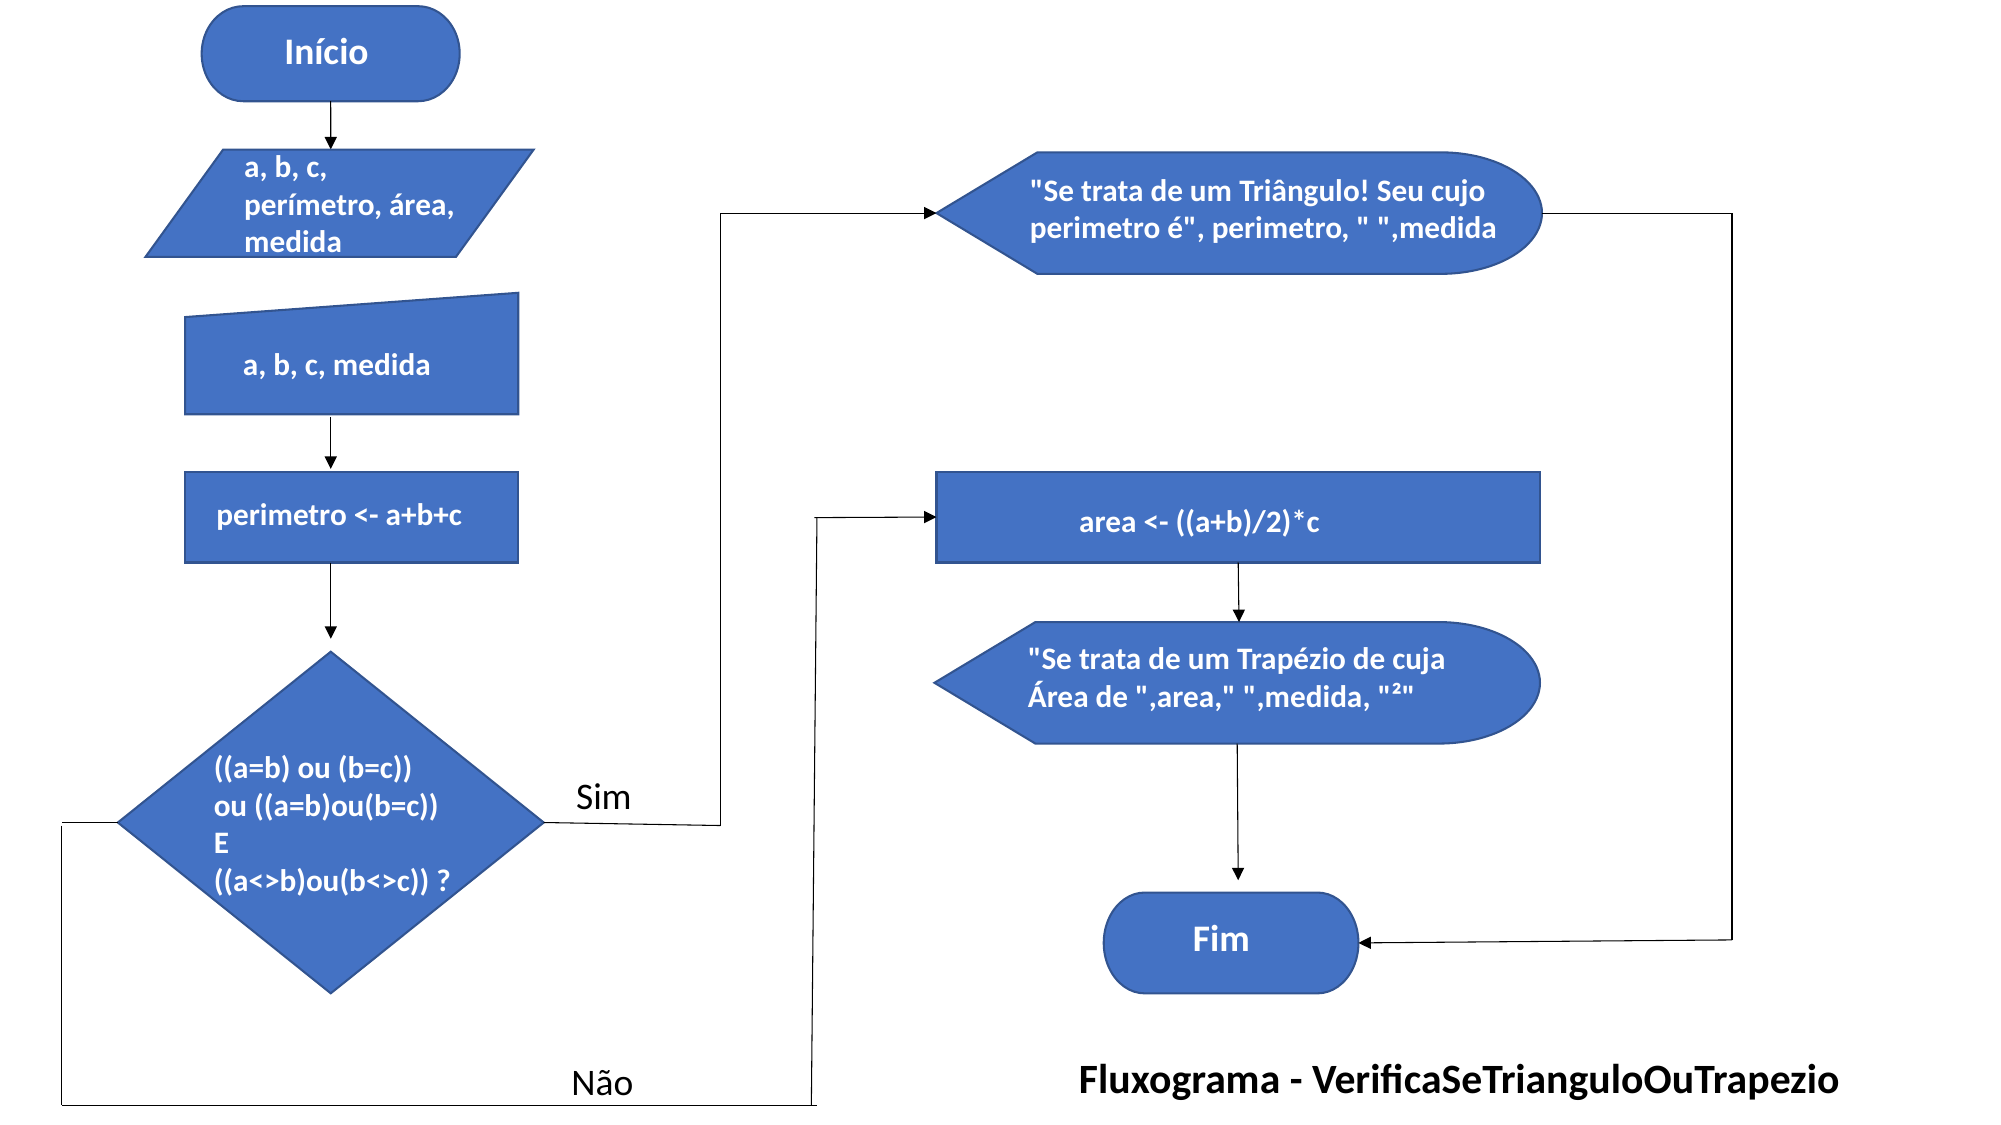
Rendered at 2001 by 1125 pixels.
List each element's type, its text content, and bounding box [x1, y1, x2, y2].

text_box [811, 516, 817, 1106]
text_box [1019, 151, 1499, 162]
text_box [1358, 939, 1733, 943]
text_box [543, 822, 720, 826]
text_box a, b, c, perímetro, área, medida [229, 139, 483, 267]
text_box [1102, 891, 1360, 995]
text_box [483, 148, 536, 222]
text_box "Se trata de um Triângulo! Seu cujo perimetro é", perimetro, " ",medida [1015, 162, 1524, 252]
text_box area <- ((a+b)/2)*c [1064, 493, 1405, 546]
text_box [483, 772, 544, 873]
text_box [219, 650, 443, 740]
text_box [116, 756, 199, 889]
text_box Não [556, 1106, 747, 1111]
text_box [936, 164, 1521, 275]
text_box [200, 5, 461, 103]
text_box ((a=b) ou (b=c)) ou ((a=b)ou(b=c)) E ((a<>b)ou(b<>c)) ? [199, 740, 483, 905]
text_box [184, 291, 520, 416]
text_box [1524, 177, 1544, 250]
text_box a, b, c, medida [228, 336, 562, 389]
text_box [184, 471, 519, 564]
text_box [143, 148, 229, 258]
text_box Início [269, 19, 392, 80]
text_box Fim [1178, 906, 1301, 967]
text_box perimetro <- a+b+c [201, 486, 564, 540]
text_box [1018, 621, 1495, 631]
text_box [935, 471, 1541, 564]
text_box Fluxograma - VerificaSeTrianguloOuTrapezio [1064, 1044, 1940, 1110]
text_box [1522, 646, 1542, 719]
text_box [219, 905, 443, 995]
text_box "Se trata de um Trapézio de cuja Área de ",area," ",medida, "²" [1013, 631, 1522, 721]
text_box Não [556, 1050, 747, 1105]
text_box [932, 634, 1520, 745]
text_box Sim [561, 764, 716, 822]
